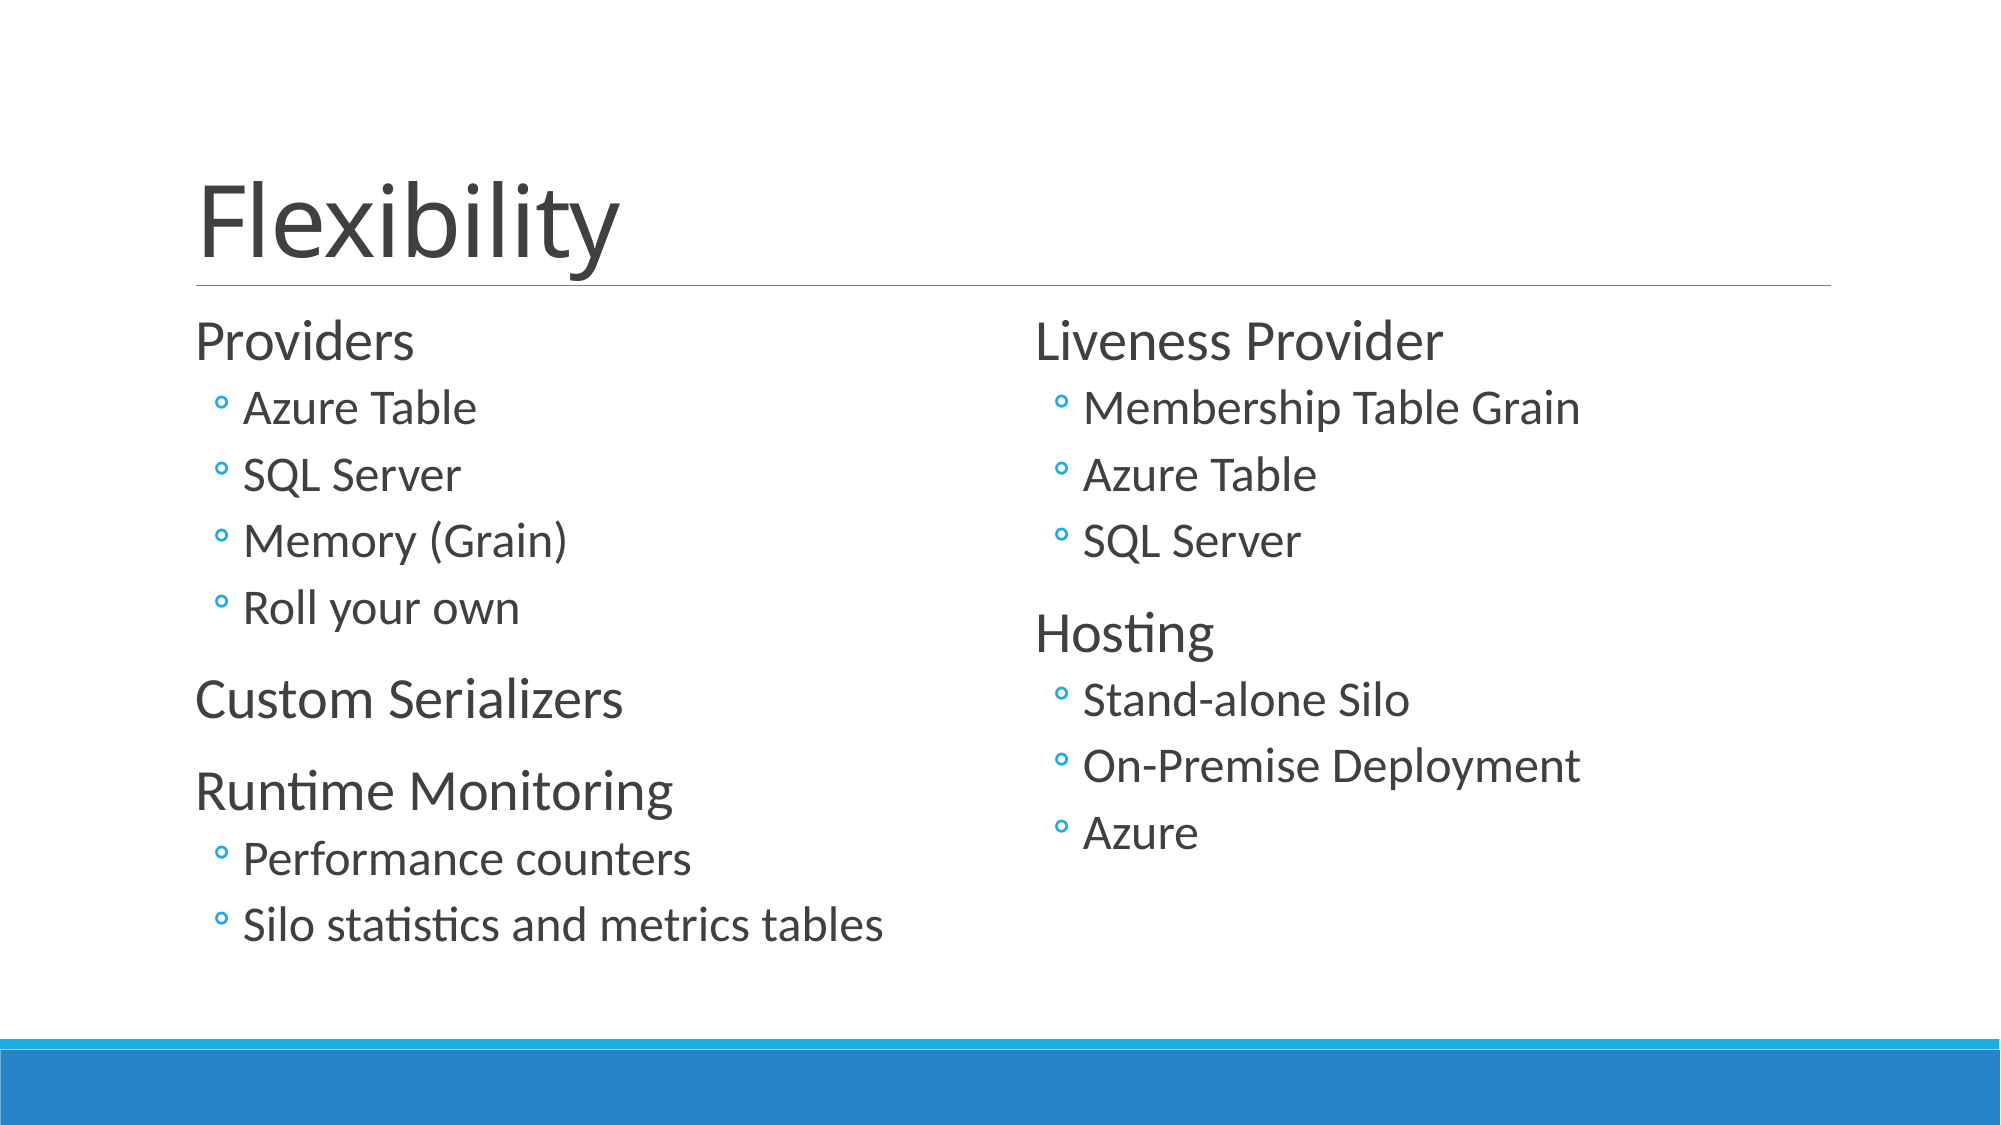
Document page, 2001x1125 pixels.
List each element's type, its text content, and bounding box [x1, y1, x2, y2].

title Flexibility [180, 47, 1830, 285]
list Providers Azure Table SQL Server Memory (Grain) Roll your own Custom Serializers Runtime Monitoring Performance counters Silo statistics and metrics tables [180, 302, 990, 963]
list Liveness Provider Membership Table Grain Azure Table SQL Server Hosting Stand-alone Silo On-Premise Deployment Azure [1020, 302, 1830, 963]
